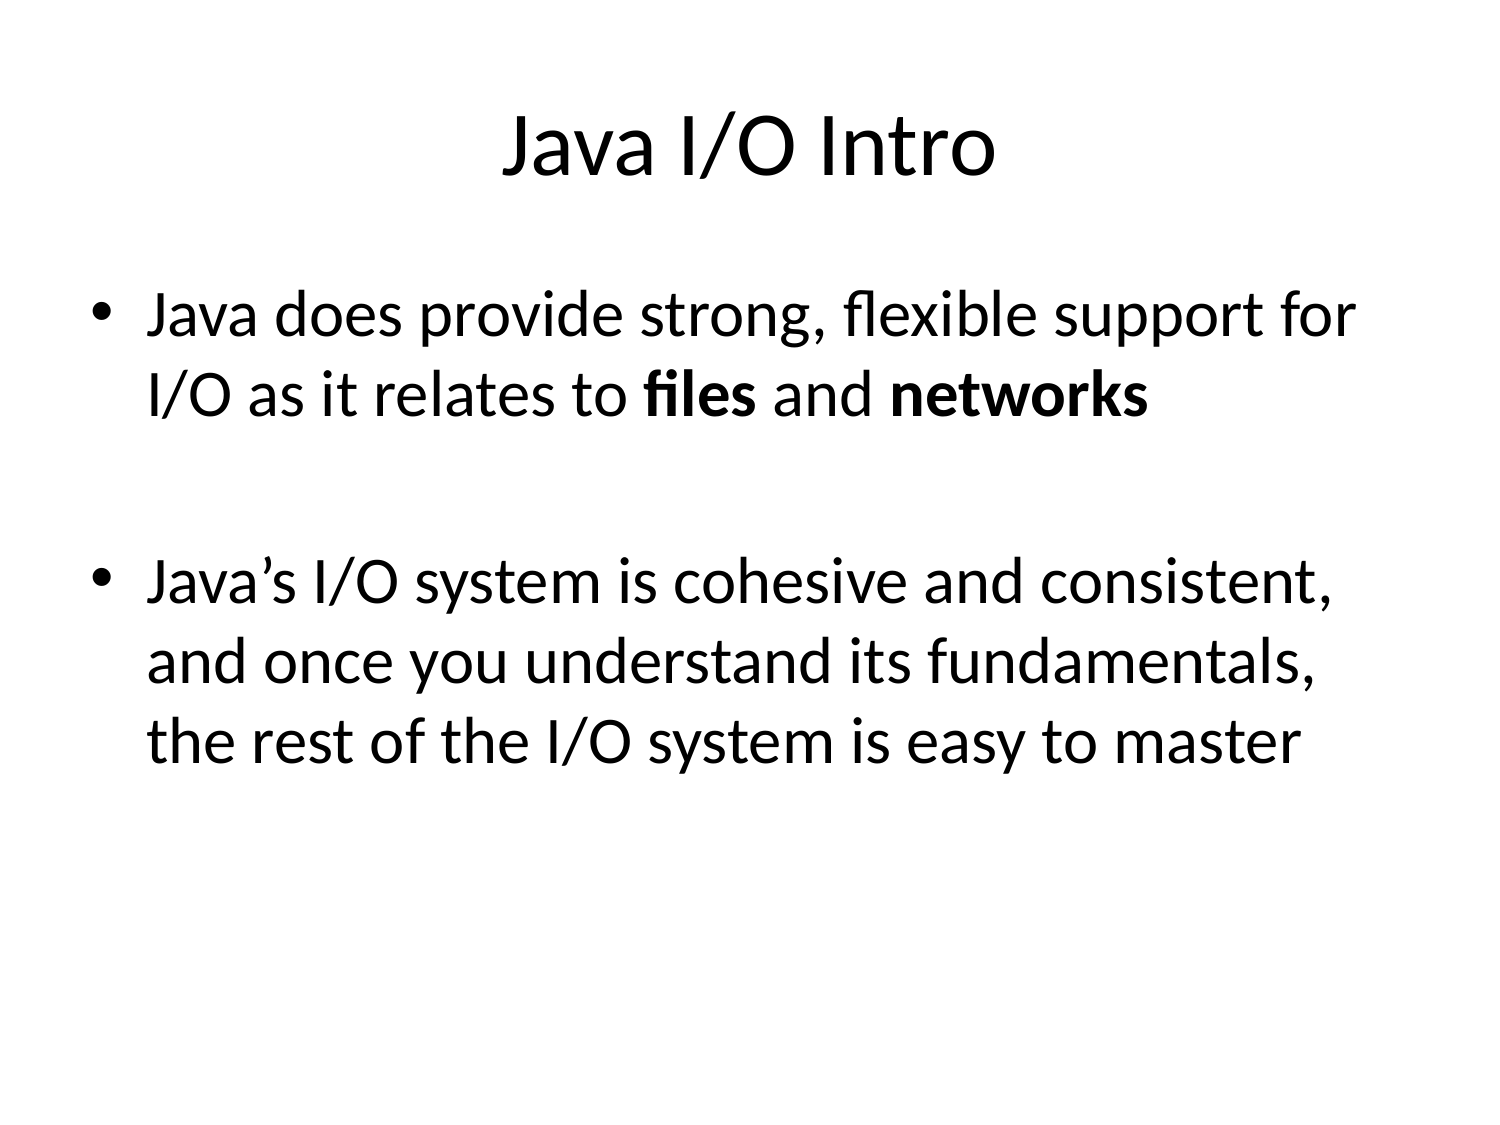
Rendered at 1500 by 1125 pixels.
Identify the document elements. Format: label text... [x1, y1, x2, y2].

title Java I/O Intro [75, 45, 1425, 233]
list Java does provide strong, flexible support for I/O as it relates to files and networks Java’s I/O system is cohesive and consistent, and once you understand its fundamentals, the rest of the I/O system is easy to master [75, 262, 1425, 1005]
